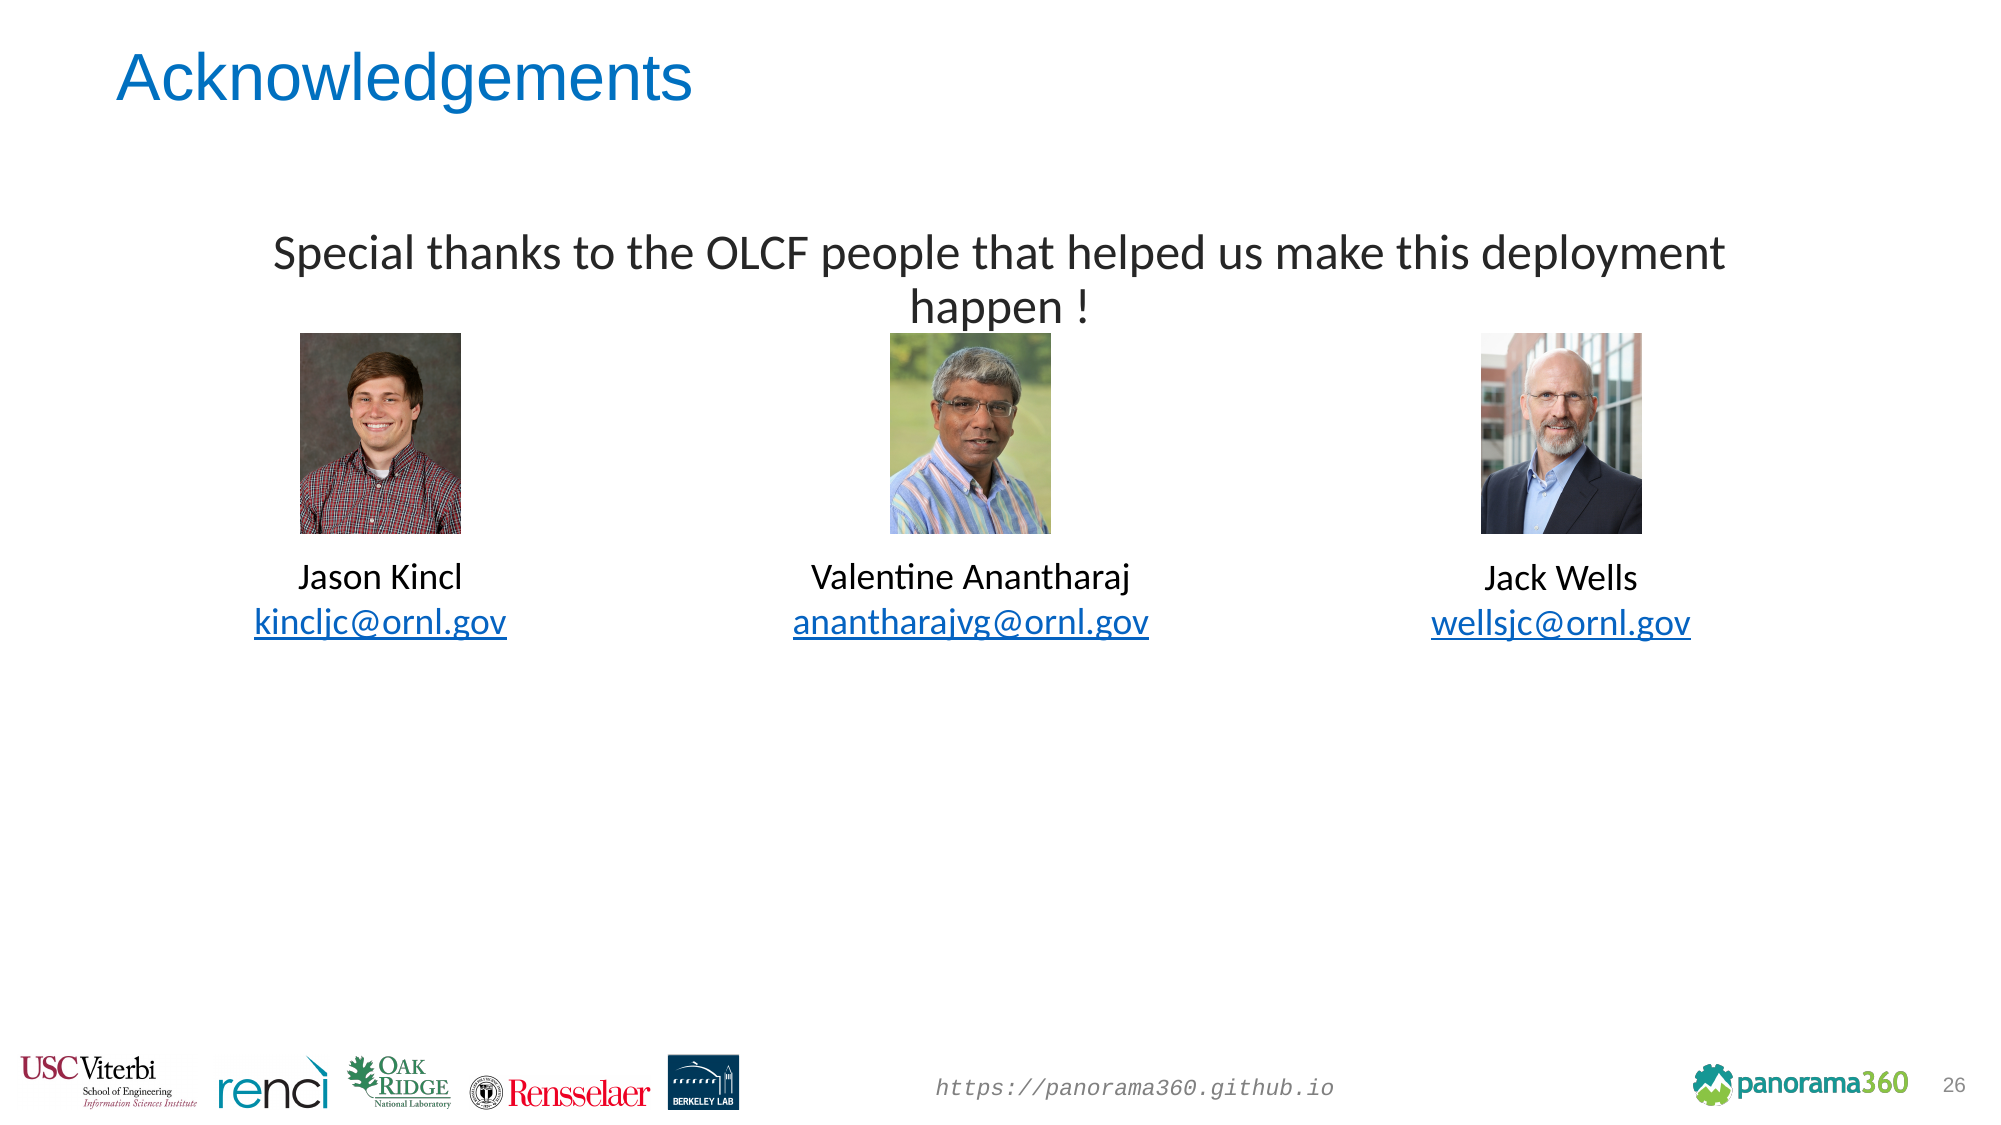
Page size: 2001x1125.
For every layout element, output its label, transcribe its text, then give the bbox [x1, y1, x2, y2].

picture [345, 1054, 453, 1110]
text_box Jason Kincl kincljc@ornl.gov [239, 544, 522, 650]
text_box Valentine Anantharaj anantharajvg@ornl.gov [777, 544, 1165, 650]
slide_number 26 [1530, 1053, 1981, 1114]
list Special thanks to the OLCF people that helped us make this deployment happen ! [162, 218, 1838, 736]
picture [469, 1075, 651, 1110]
text_box Jack Wells wellsjc@ornl.gov [1416, 545, 1706, 650]
picture [1481, 333, 1642, 534]
text_box Acknowledgements [101, 1, 1978, 158]
picture [300, 333, 461, 534]
picture [890, 333, 1051, 534]
picture [17, 1054, 198, 1110]
